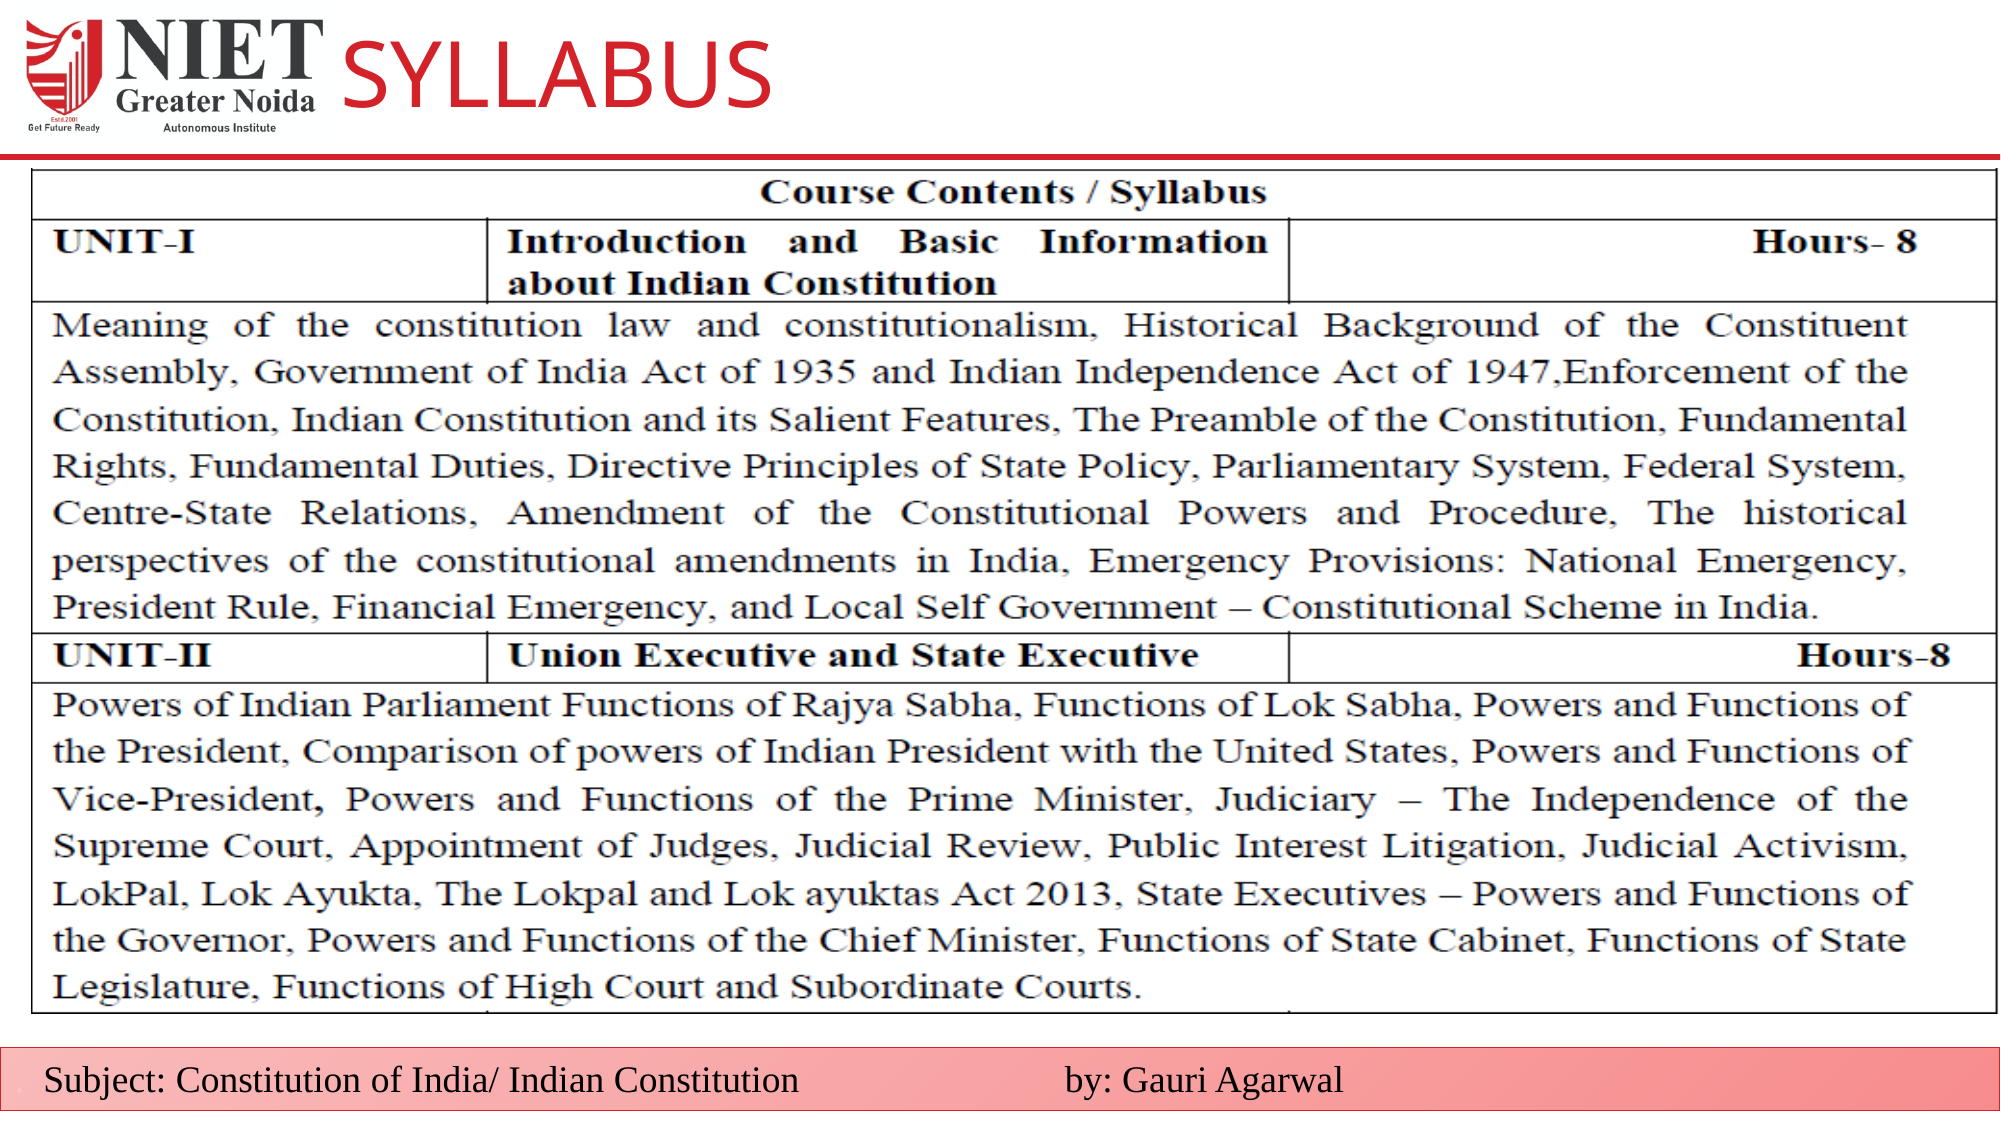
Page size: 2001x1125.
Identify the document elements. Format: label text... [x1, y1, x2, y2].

picture [7, 4, 342, 148]
title SYLLABUS [325, 15, 1993, 141]
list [31, 167, 2000, 1014]
